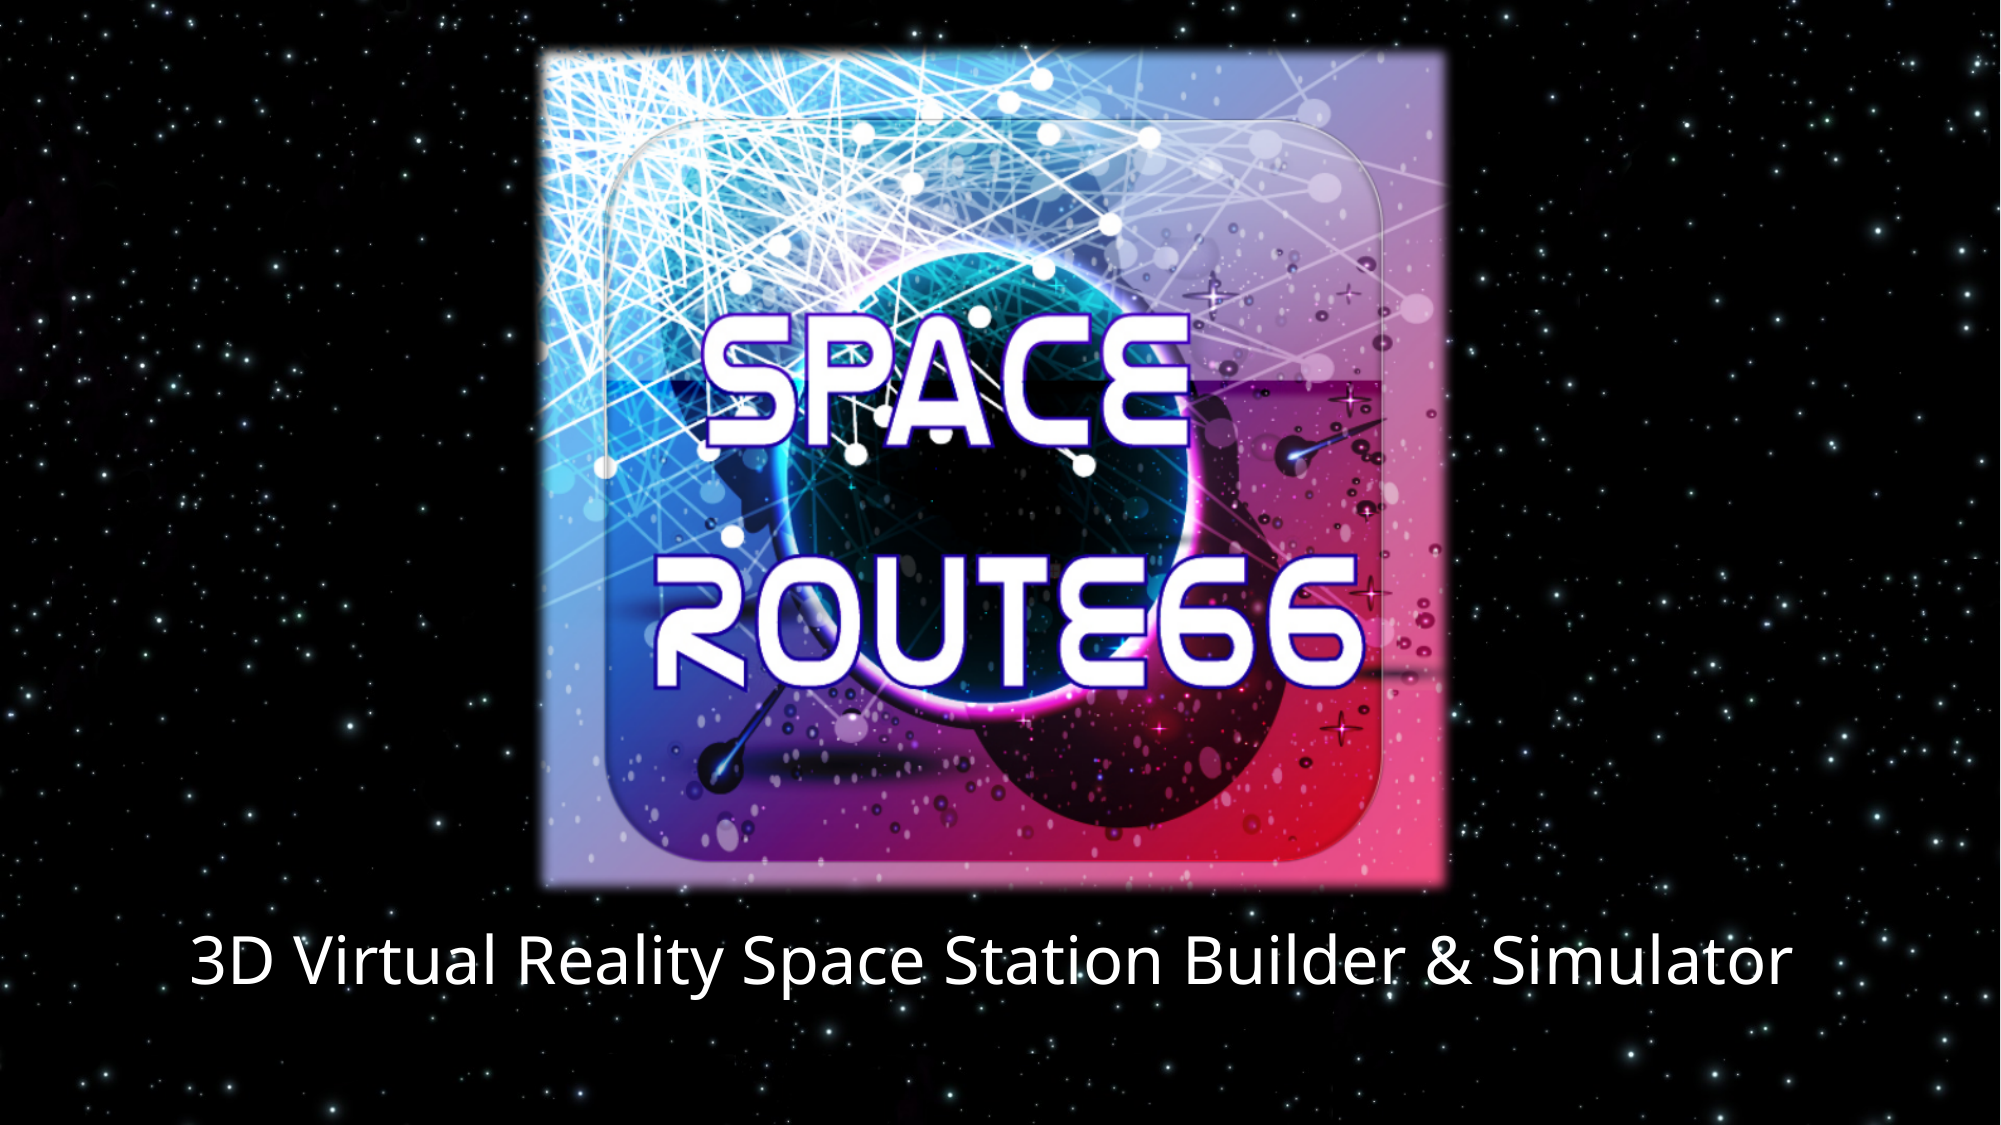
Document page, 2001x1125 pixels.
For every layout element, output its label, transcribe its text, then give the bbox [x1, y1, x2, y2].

picture [0, 0, 2001, 1125]
text_box 3D Virtual Reality Space Station Builder & Simulator [175, 910, 1812, 1006]
